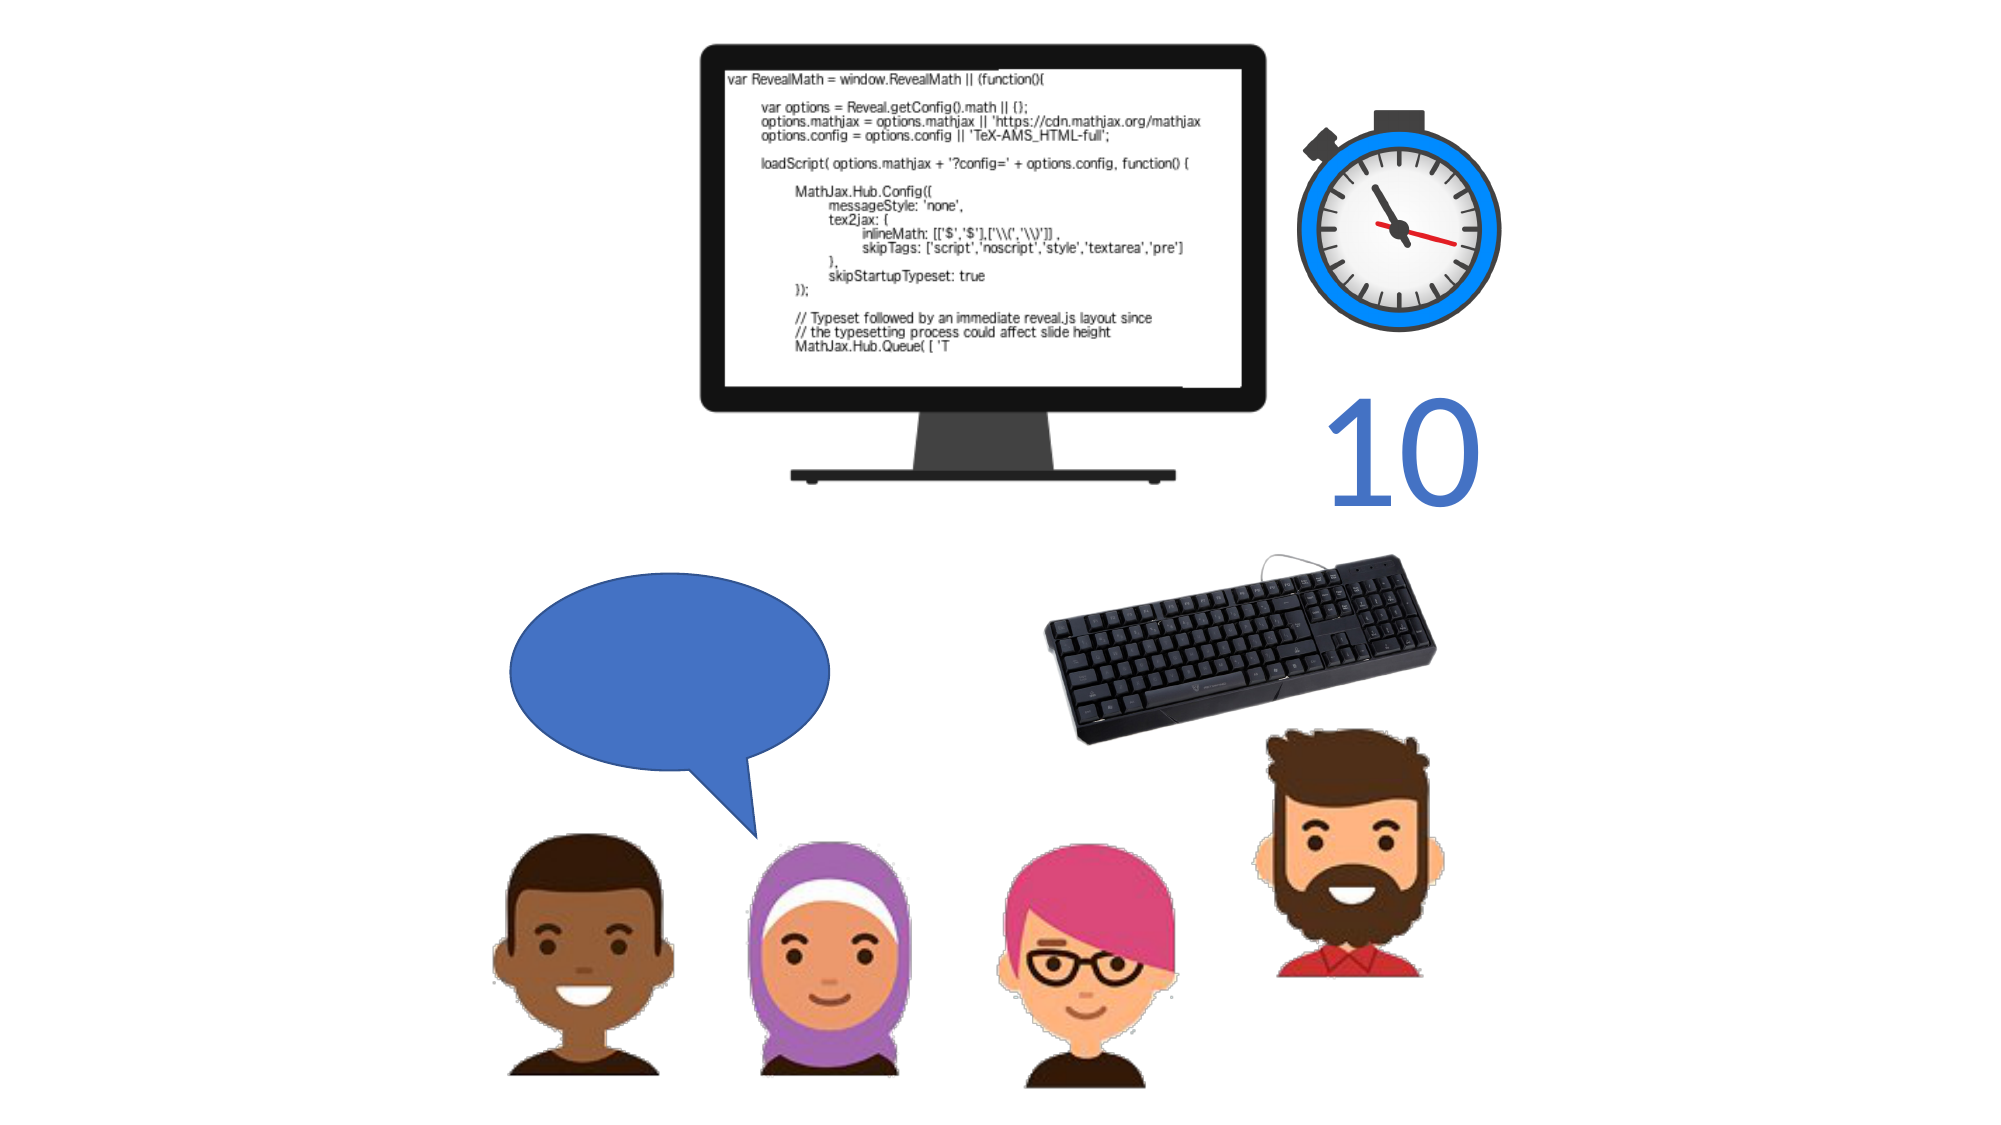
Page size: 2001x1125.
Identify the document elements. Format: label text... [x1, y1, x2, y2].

text_box 10 [1343, 344, 1499, 547]
picture [730, 828, 939, 1099]
text_box [509, 576, 831, 828]
picture [624, 0, 1521, 988]
picture [479, 828, 689, 1099]
picture [983, 828, 1192, 1099]
